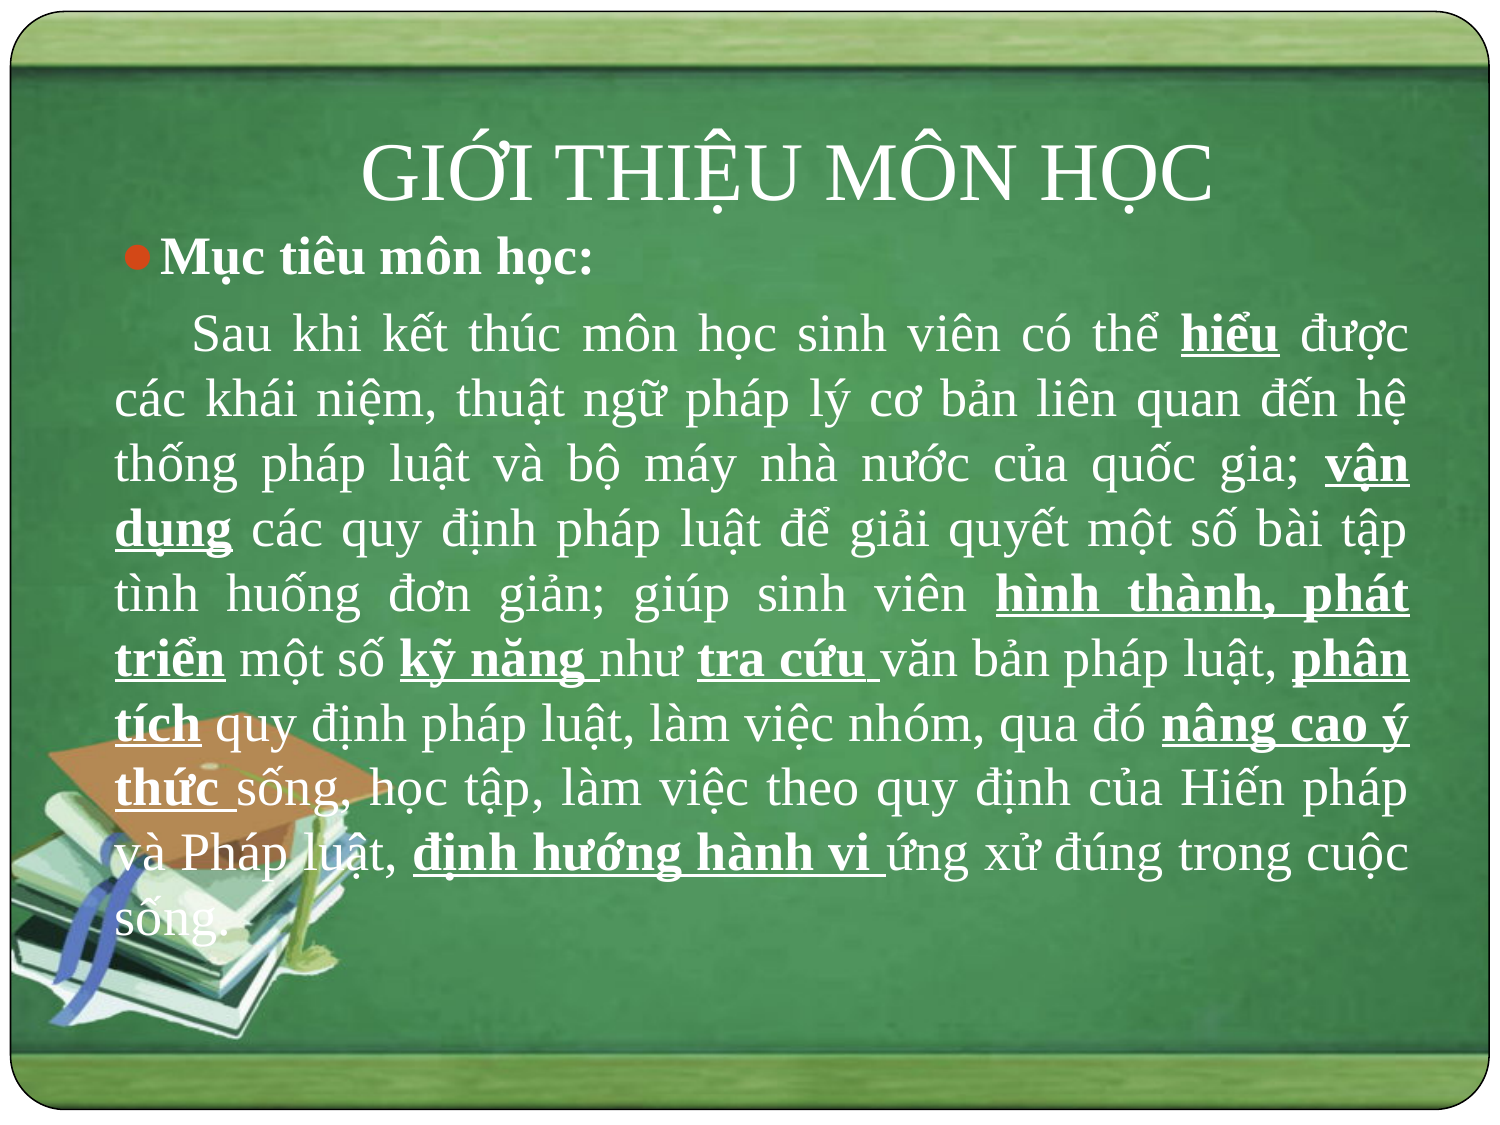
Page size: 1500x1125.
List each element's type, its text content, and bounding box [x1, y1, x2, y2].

title GIỚI THIỆU MÔN HỌC [150, 45, 1425, 212]
picture [12, 13, 1488, 1108]
list Mục tiêu môn học: Sau khi kết thúc môn học sinh viên có thể hiểu được các khái niệm, thuật ngữ pháp lý cơ bản liên quan đến hệ thống pháp luật và bộ máy nhà nước của quốc gia; vận dụng các quy định pháp luật để giải quyết một số bài tập tình huống đơn giản; giúp sinh viên hình thành, phát triển một số kỹ năng như tra cứu văn bản pháp luật, phân tích quy định pháp luật, làm việc nhóm, qua đó nâng cao ý thức sống, học tập, làm việc theo quy định của Hiến pháp và Pháp luật, định hướng hành vi ứng xử đúng trong cuộc sống. [99, 212, 1425, 988]
